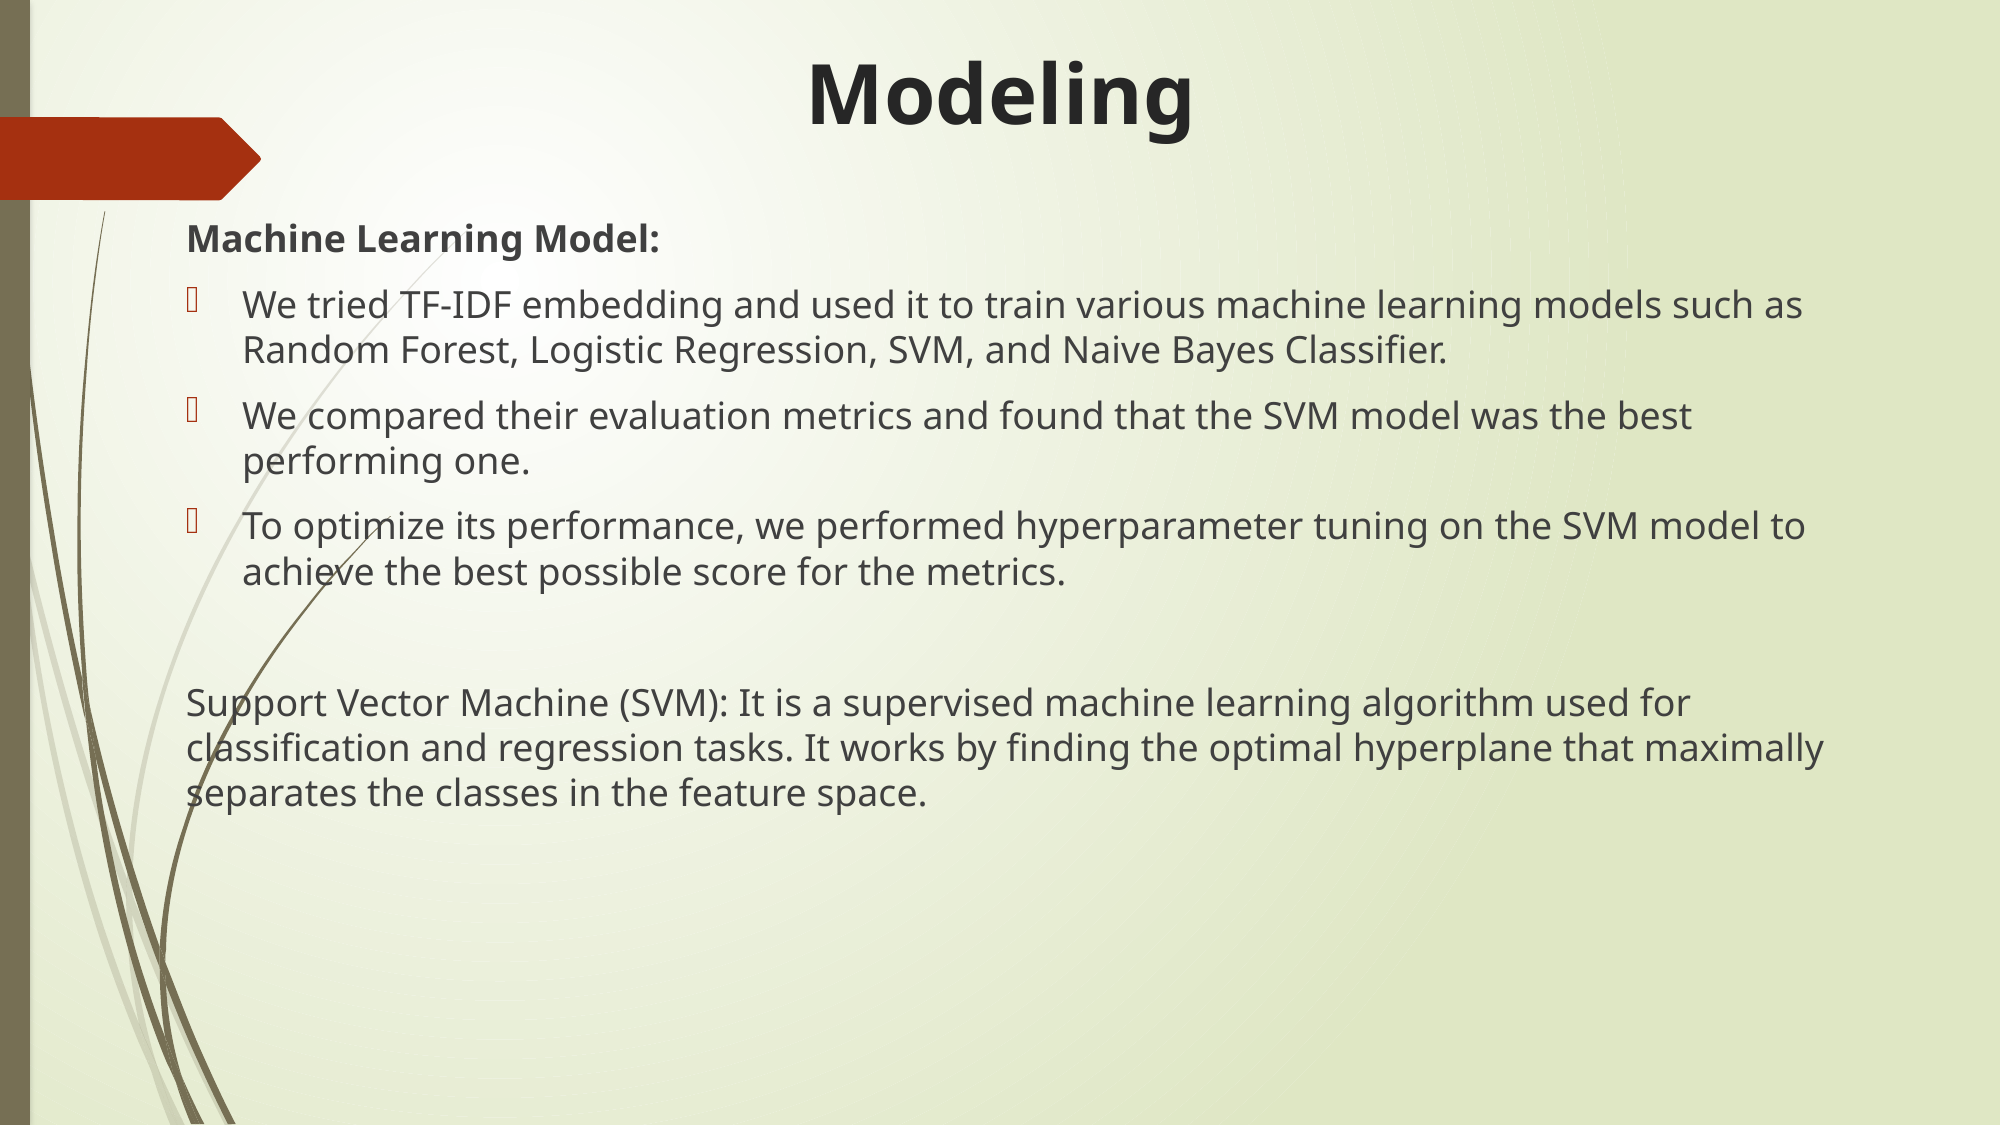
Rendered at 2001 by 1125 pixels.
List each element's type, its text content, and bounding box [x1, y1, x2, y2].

list Machine Learning Model: We tried TF-IDF embedding and used it to train various machine learning models such as Random Forest, Logistic Regression, SVM, and Naive Bayes Classifier. We compared their evaluation metrics and found that the SVM model was the best performing one. To optimize its performance, we performed hyperparameter tuning on the SVM model to achieve the best possible score for the metrics. Support Vector Machine (SVM): It is a supervised machine learning algorithm used for classification and regression tasks. It works by finding the optimal hyperplane that maximally separates the classes in the feature space. [170, 207, 1888, 970]
title Modeling [269, 34, 1733, 157]
